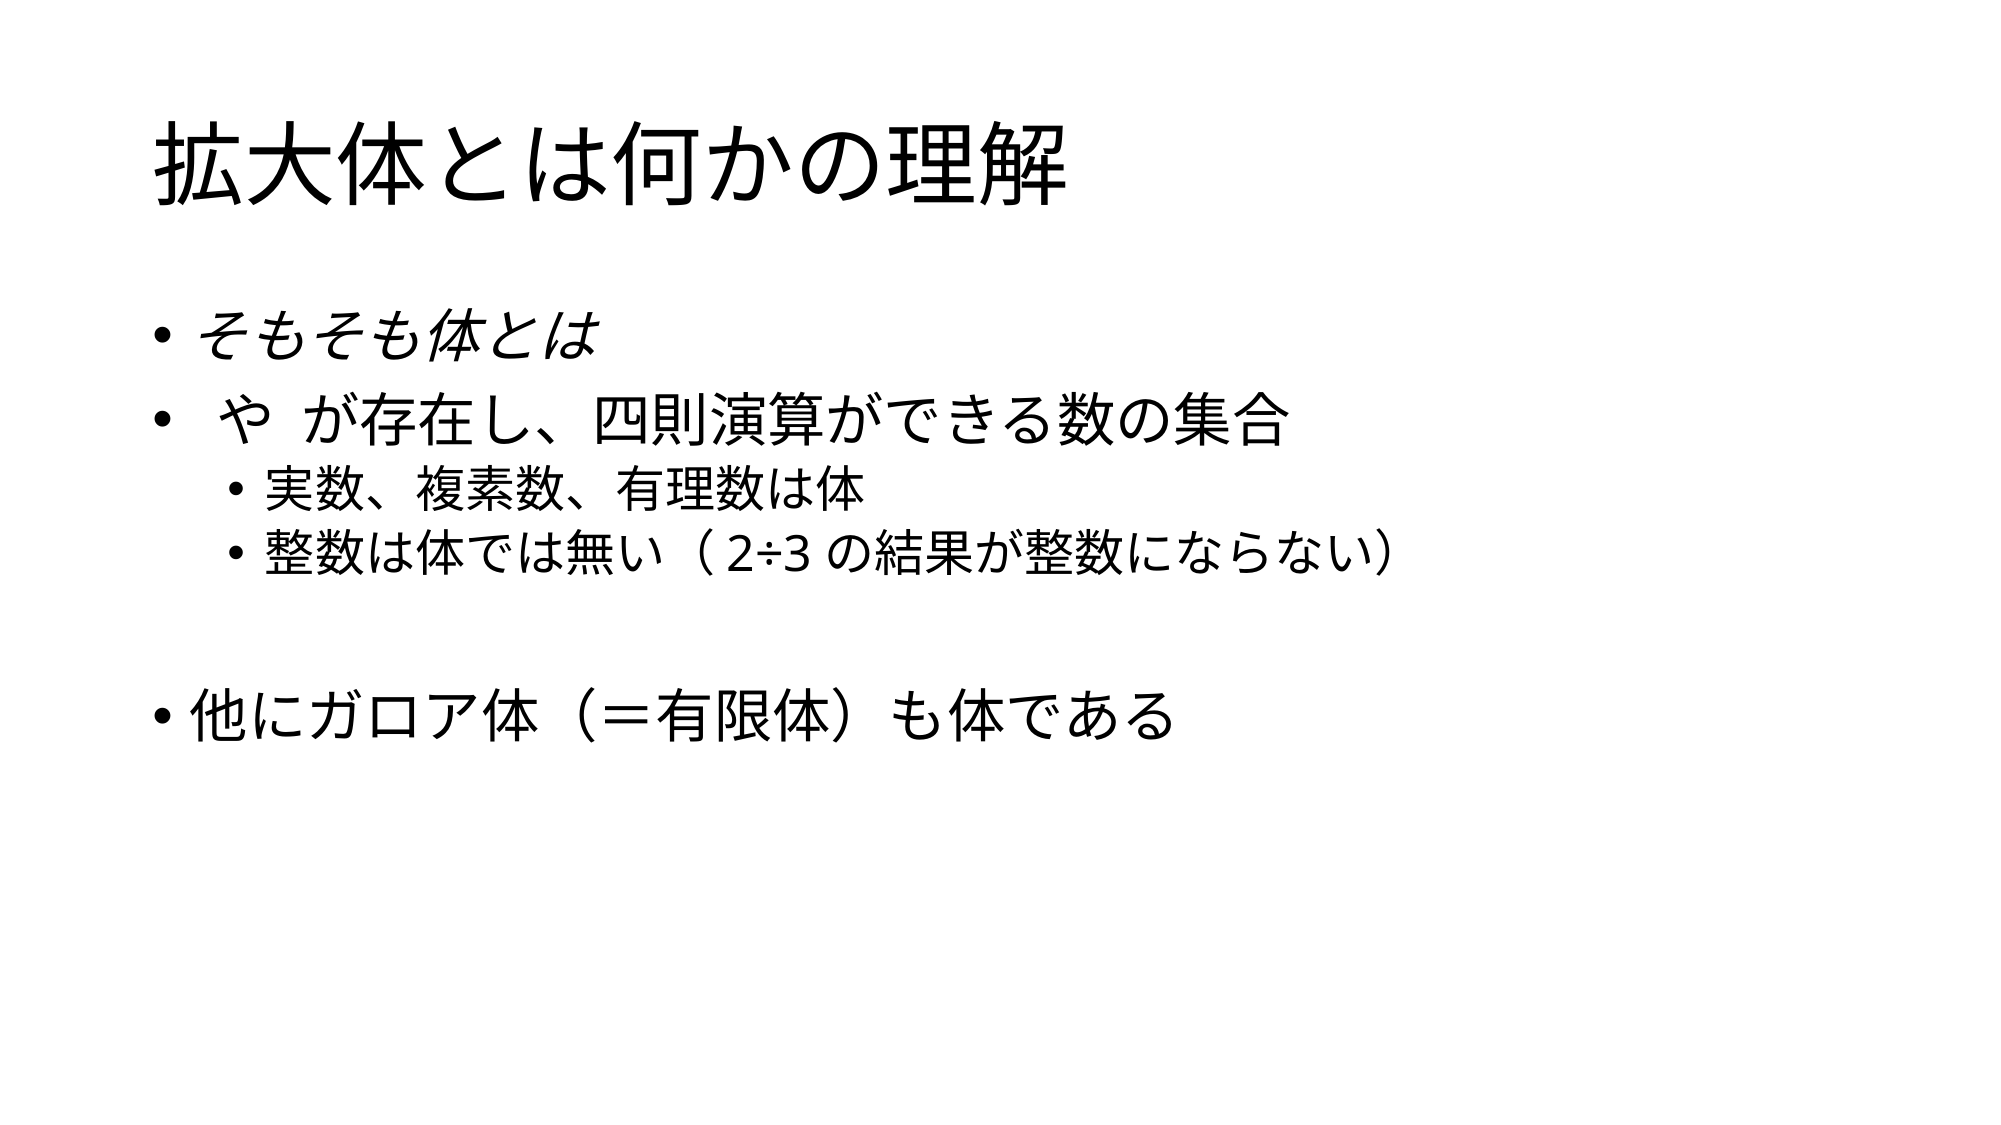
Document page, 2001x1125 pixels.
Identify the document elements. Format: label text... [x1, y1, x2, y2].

title 拡大体とは何かの理解 [137, 59, 1863, 278]
